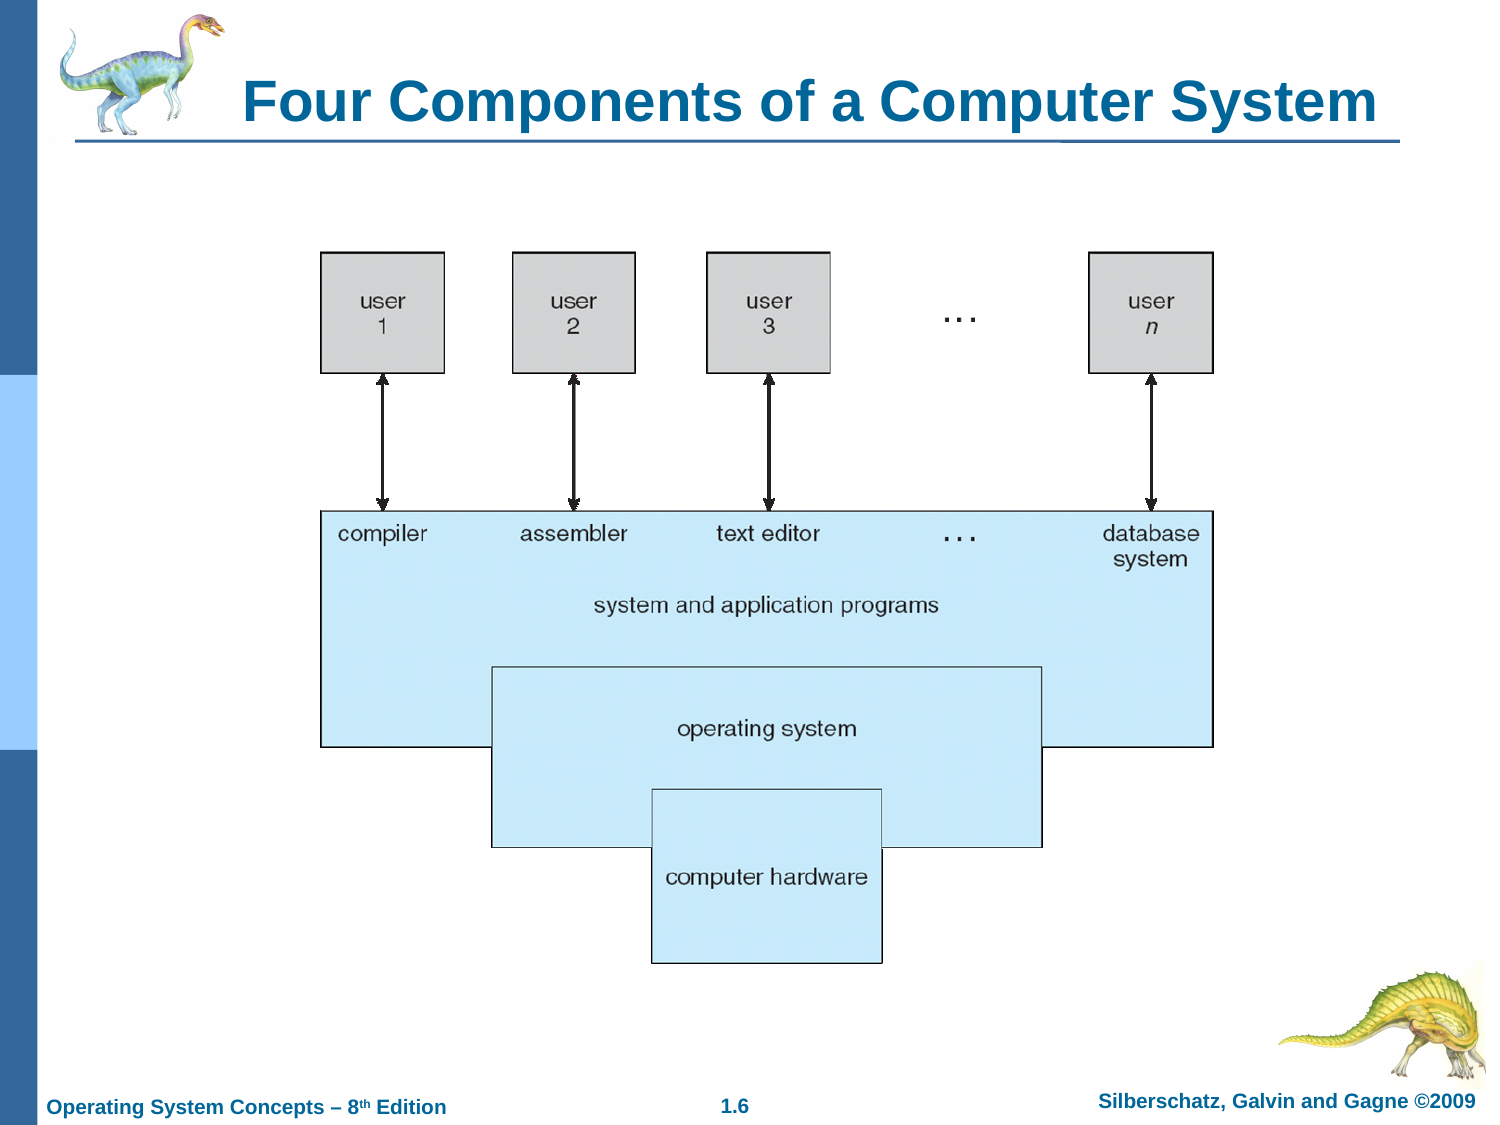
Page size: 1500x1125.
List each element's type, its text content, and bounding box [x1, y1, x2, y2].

picture [1275, 959, 1486, 1090]
picture [319, 251, 1215, 964]
title Four Components of a Computer System [135, 45, 1487, 141]
picture [46, 0, 243, 149]
